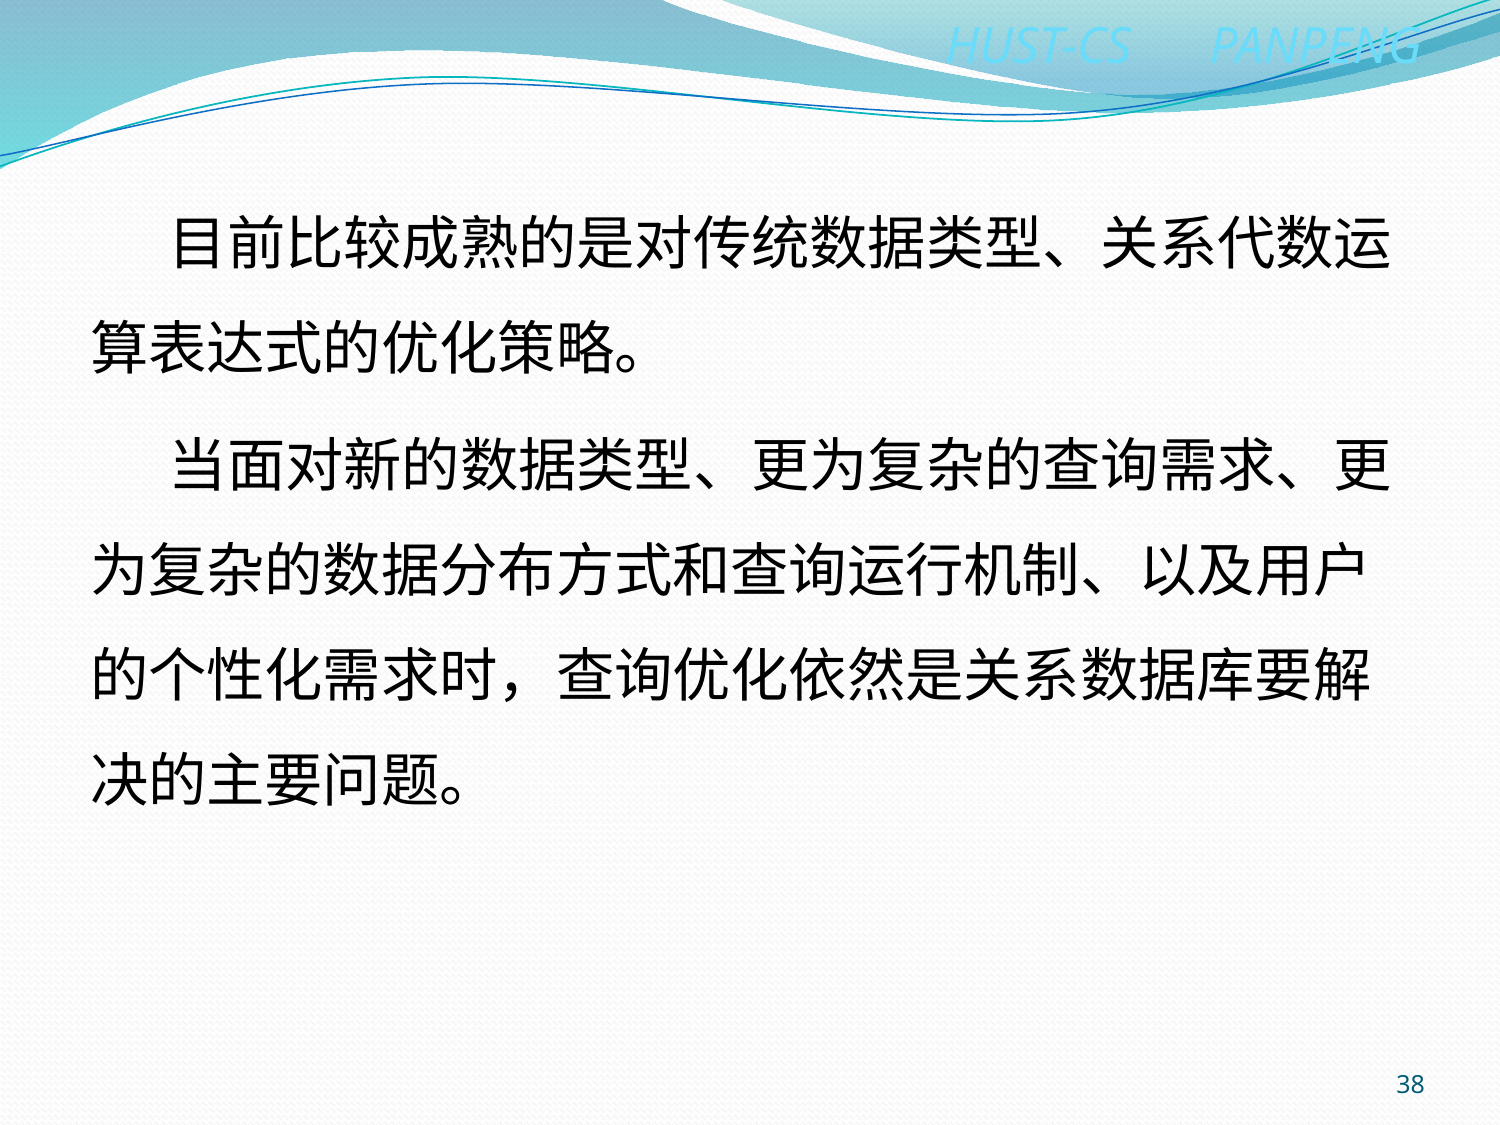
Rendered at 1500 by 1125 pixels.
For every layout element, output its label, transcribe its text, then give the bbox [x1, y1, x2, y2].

slide_number 38 [1299, 1042, 1425, 1103]
list 目前比较成熟的是对传统数据类型、关系代数运算表达式的优化策略。 当面对新的数据类型、更为复杂的查询需求、更为复杂的数据分布方式和查询运行机制、以及用户的个性化需求时，查询优化依然是关系数据库要解决的主要问题。 [74, 163, 1426, 885]
